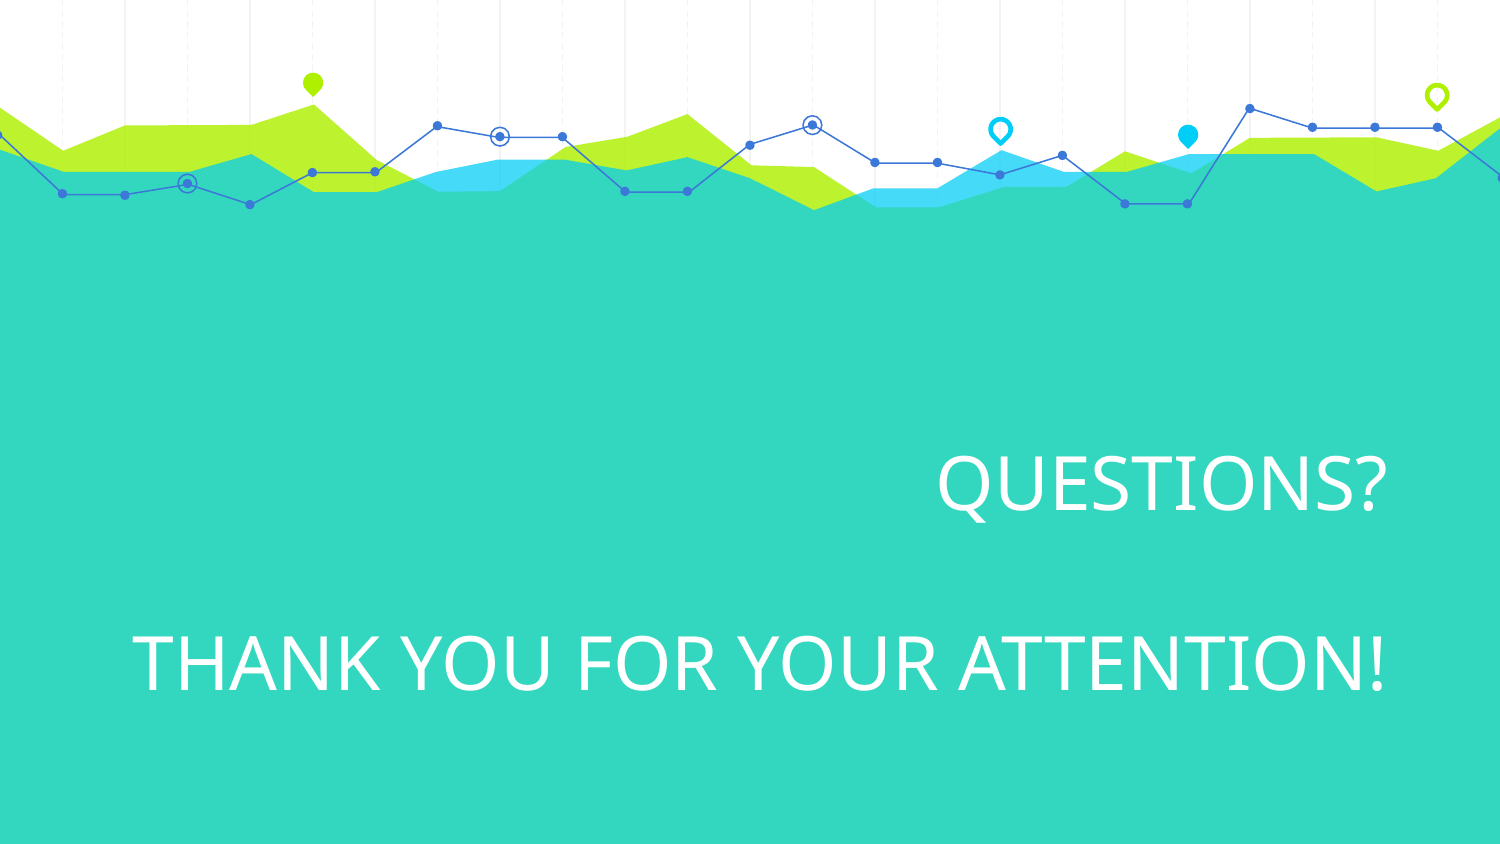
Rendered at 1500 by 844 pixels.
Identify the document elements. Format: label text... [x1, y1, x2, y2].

text_box QUESTIONS? THANK YOU FOR YOUR ATTENTION! [28, 457, 1404, 684]
